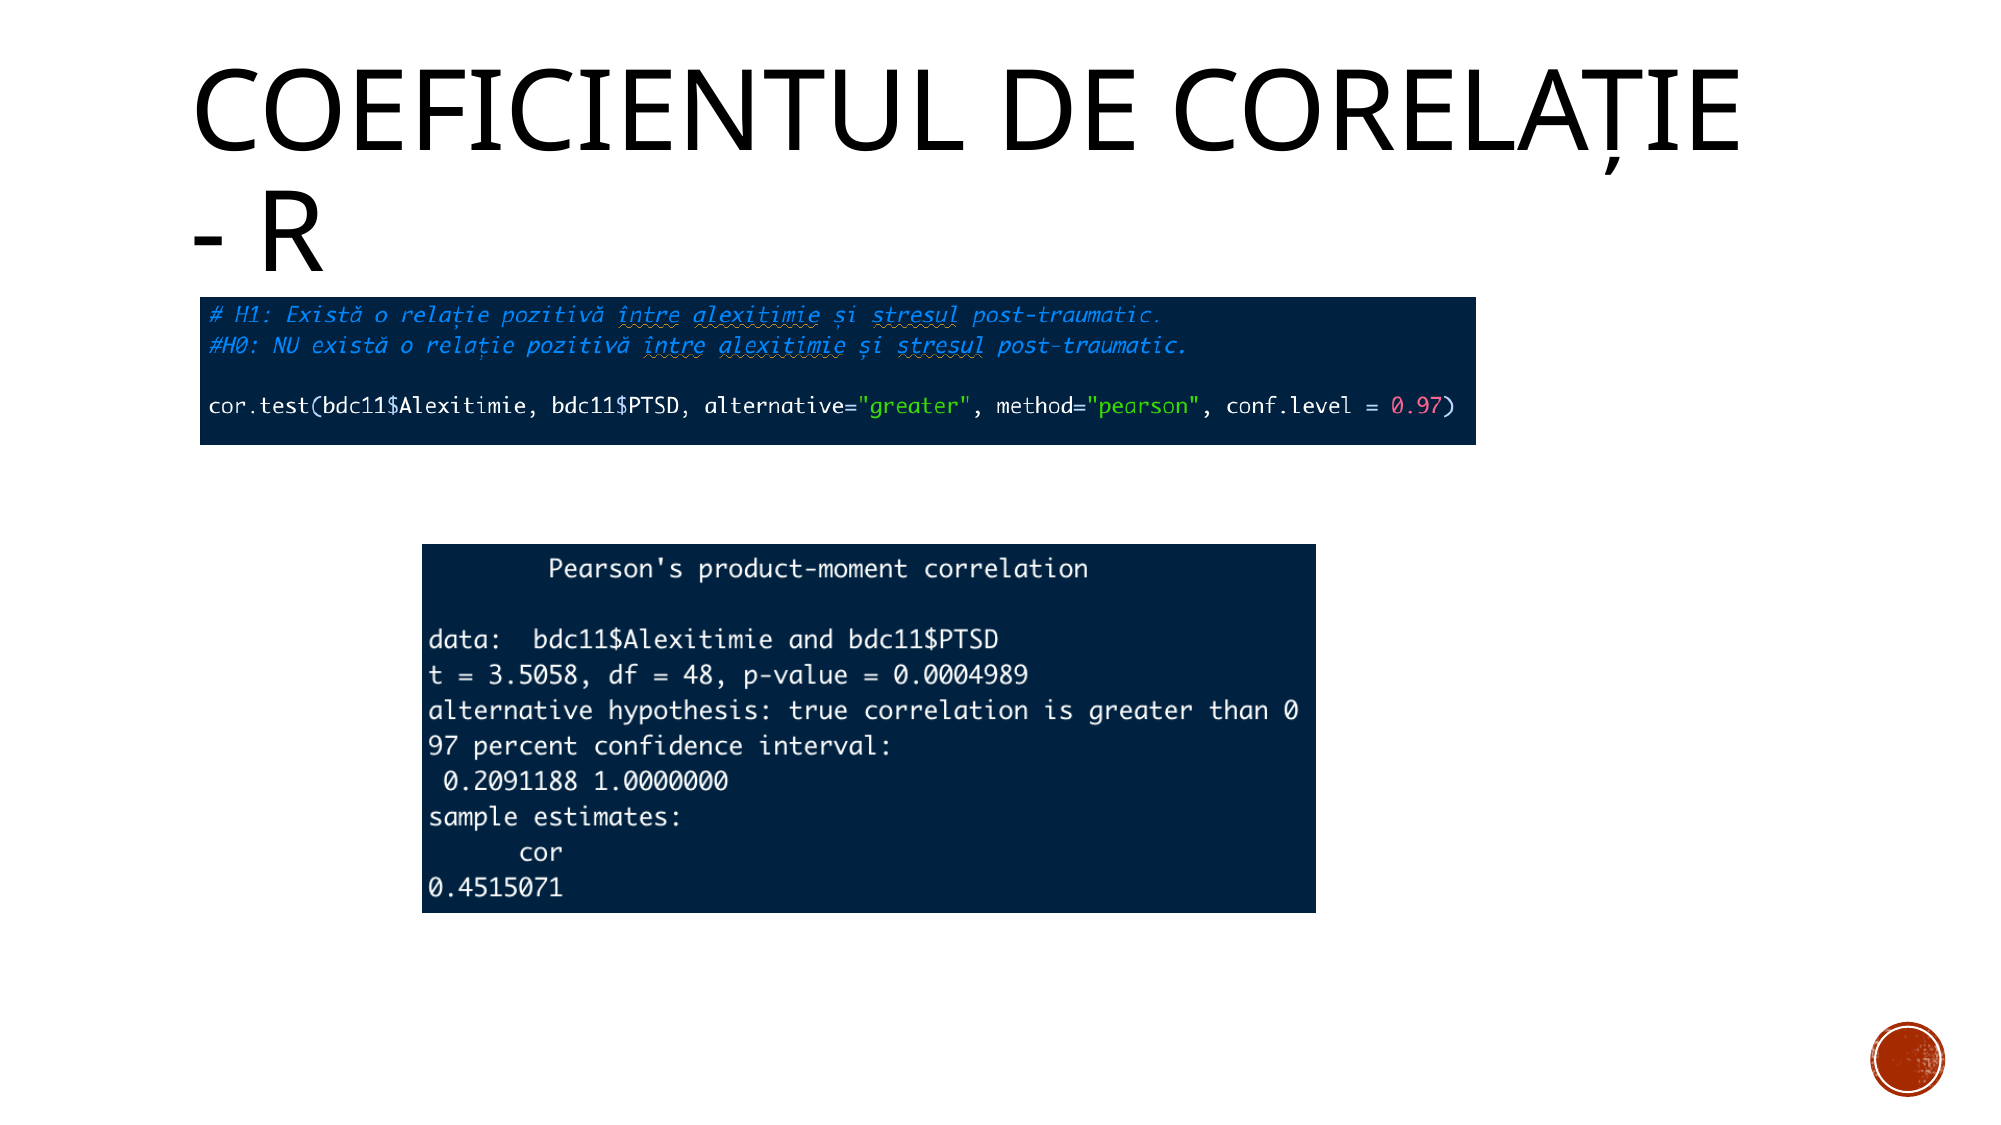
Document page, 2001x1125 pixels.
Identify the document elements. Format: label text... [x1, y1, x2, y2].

list [175, 282, 1826, 1013]
title Coeficientul de corelație - R [175, 79, 1826, 270]
picture [200, 298, 1475, 445]
picture [422, 544, 1316, 913]
